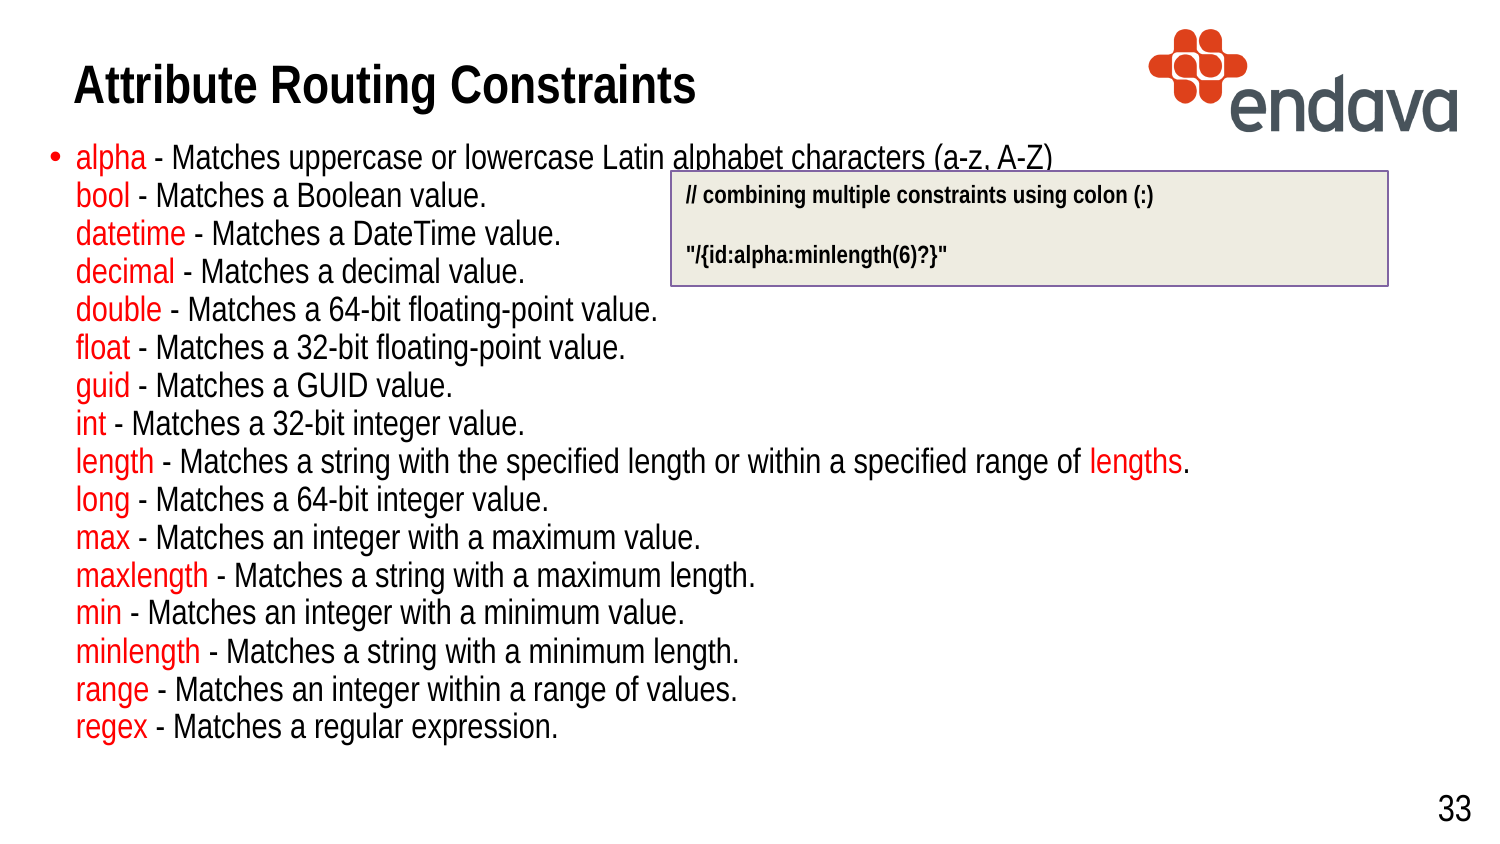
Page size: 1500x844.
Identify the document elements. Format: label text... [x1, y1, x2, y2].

text_box Attribute Routing Constraints [58, 34, 1146, 132]
picture [1146, 26, 1457, 133]
list alpha - Matches uppercase or lowercase Latin alphabet characters (a-z, A-Z) bool - Matches a Boolean value. datetime - Matches a DateTime value. decimal - Matches a decimal value. double - Matches a 64-bit floating-point value. float - Matches a 32-bit floating-point value. guid - Matches a GUID value. int - Matches a 32-bit integer value. length - Matches a string with the specified length or within a specified range of lengths. long - Matches a 64-bit integer value. max - Matches an integer with a maximum value. maxlength - Matches a string with a maximum length. min - Matches an integer with a minimum value. minlength - Matches a string with a minimum length. range - Matches an integer within a range of values. regex - Matches a regular expression. [34, 131, 1397, 760]
text_box // combining multiple constraints using colon (:) "/{id:alpha:minlength(6)?}" [670, 170, 1389, 286]
slide_number 33 [1409, 770, 1500, 844]
